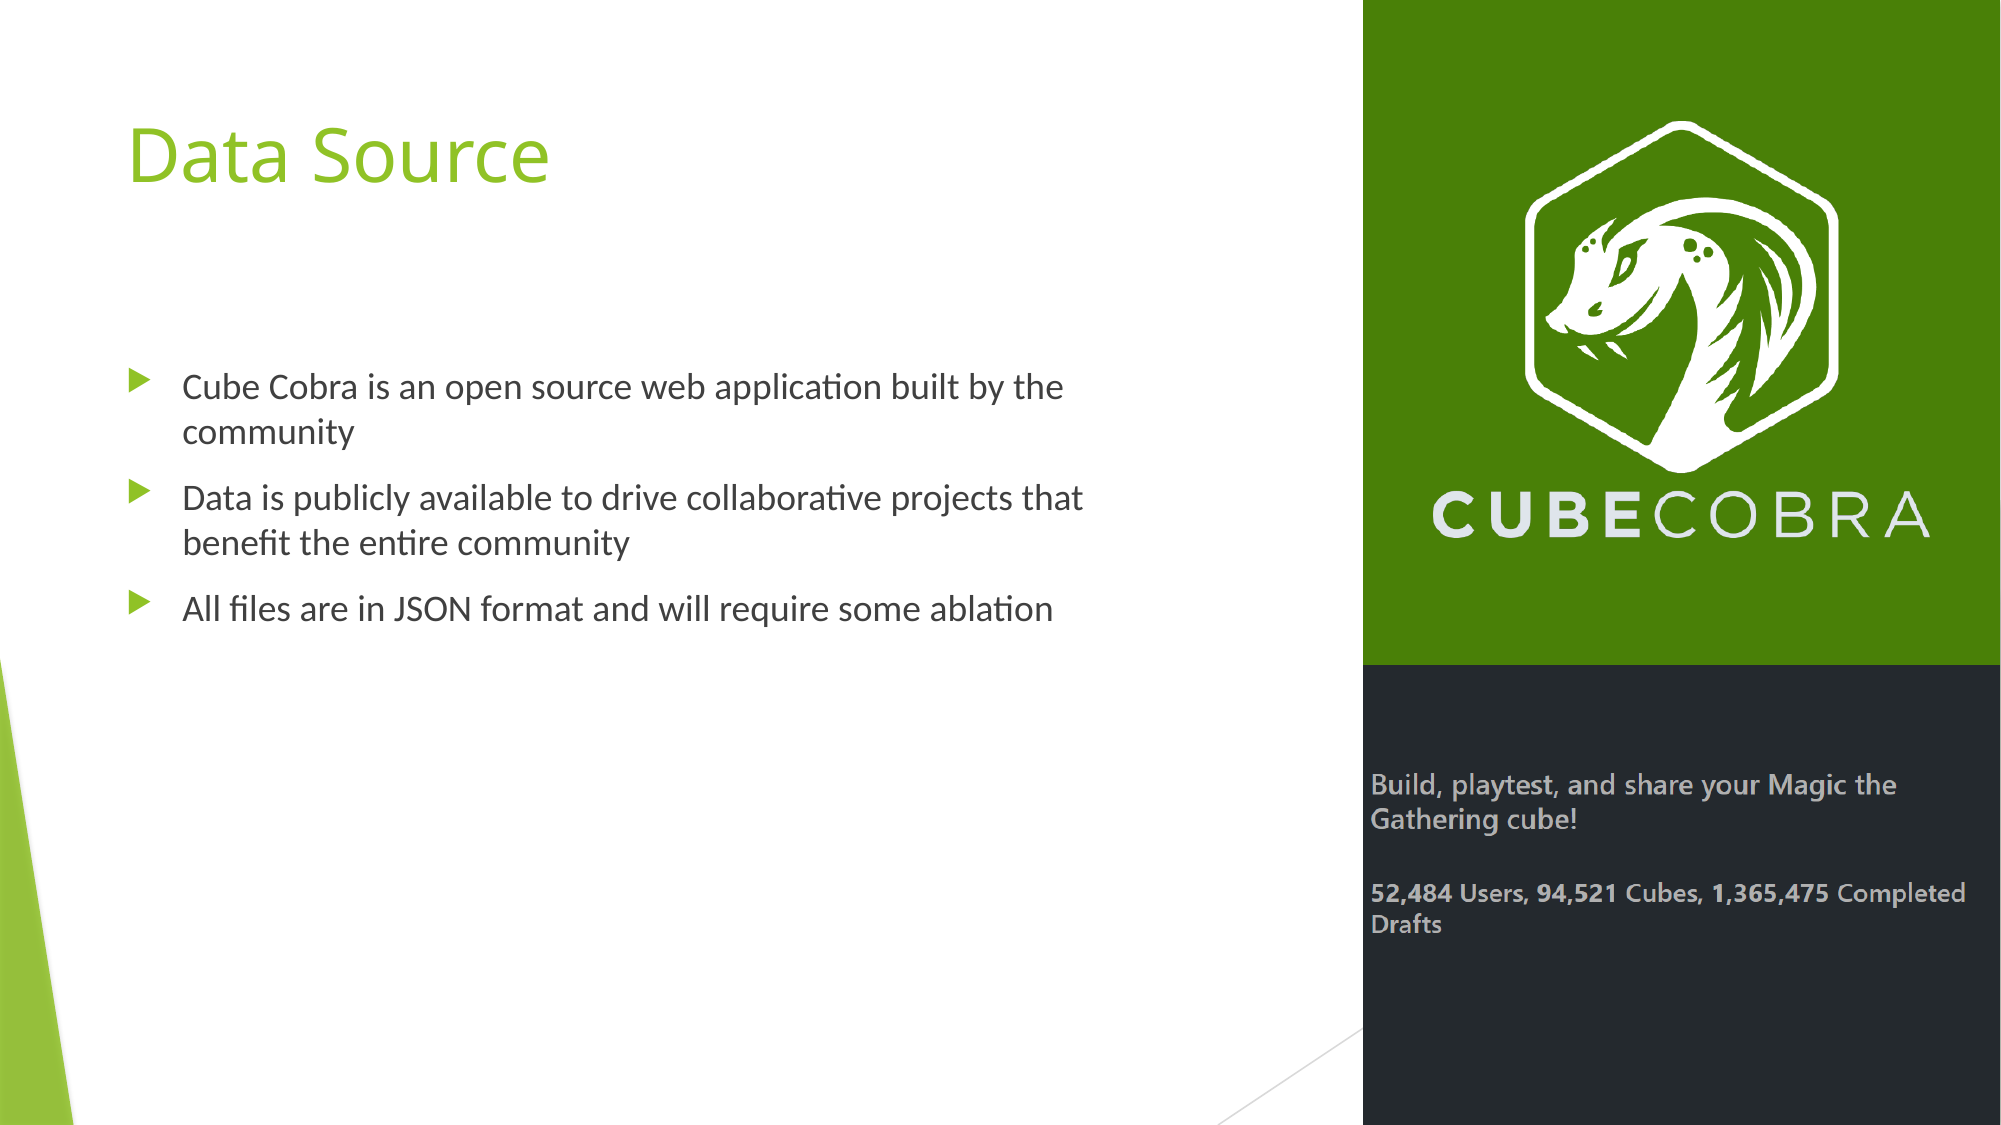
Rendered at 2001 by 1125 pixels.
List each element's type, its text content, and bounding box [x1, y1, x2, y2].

title Data Source [111, 99, 1357, 317]
list Cube Cobra is an open source web application built by the community Data is publicly available to drive collaborative projects that benefit the entire community All files are in JSON format and will require some ablation [111, 354, 1133, 992]
picture [1362, 0, 2000, 1125]
